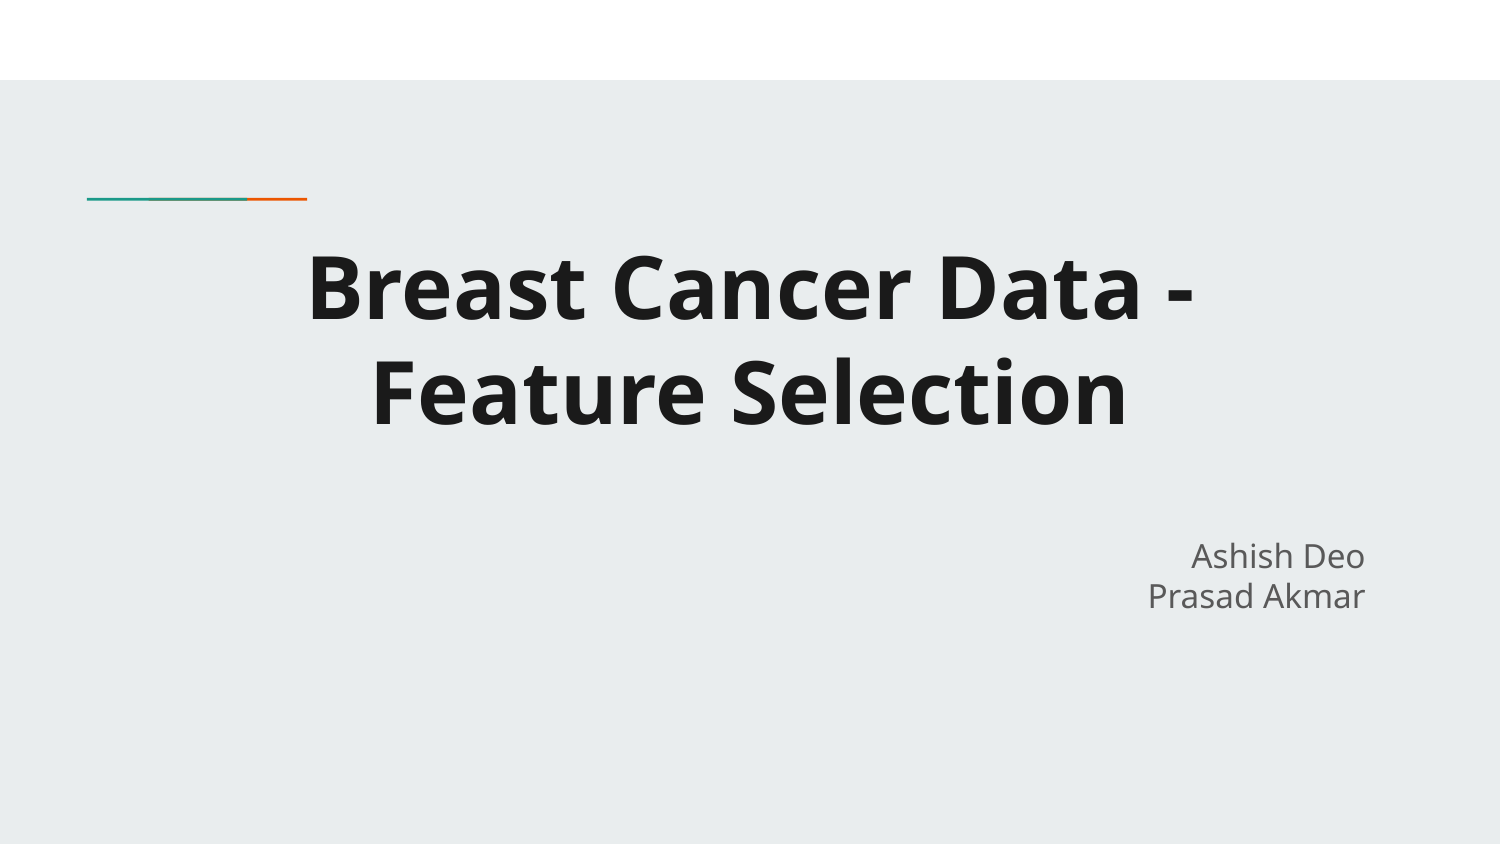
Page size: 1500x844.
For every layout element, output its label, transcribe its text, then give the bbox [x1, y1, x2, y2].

title Breast Cancer Data - Feature Selection [119, 216, 1381, 490]
subtitle Ashish Deo Prasad Akmar [119, 520, 1381, 610]
